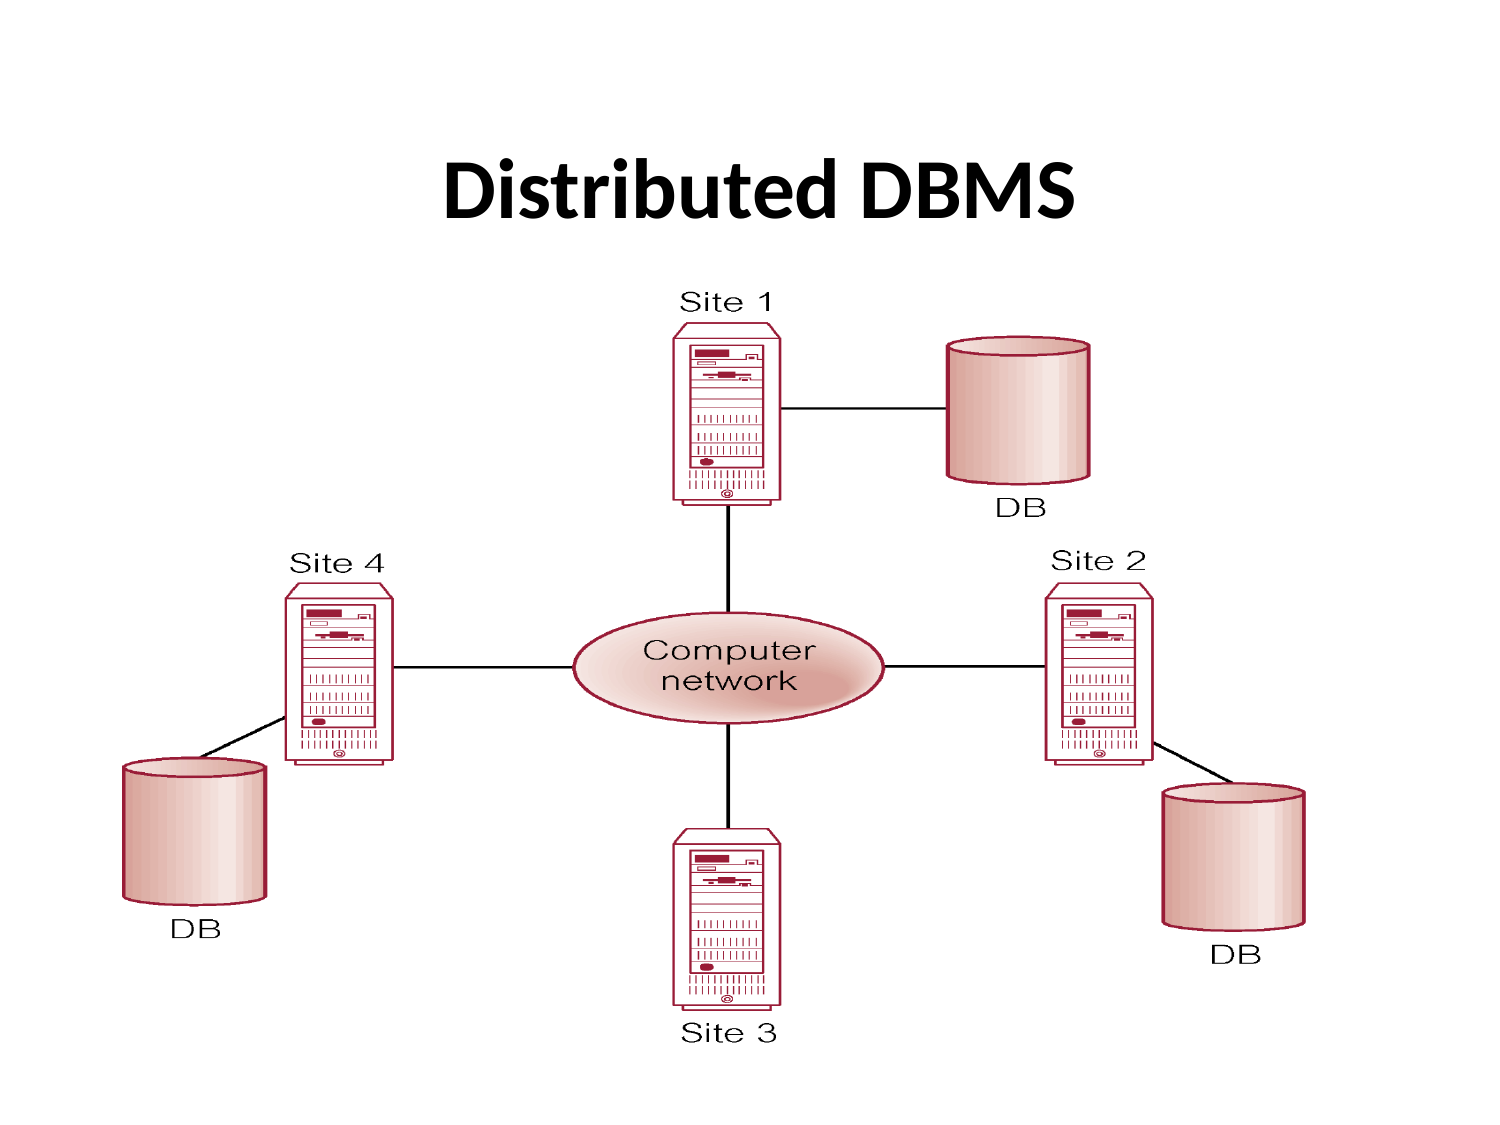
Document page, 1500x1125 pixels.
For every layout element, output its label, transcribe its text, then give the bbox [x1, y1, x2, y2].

picture [99, 274, 1326, 1063]
title Distributed DBMS [52, 125, 1469, 244]
